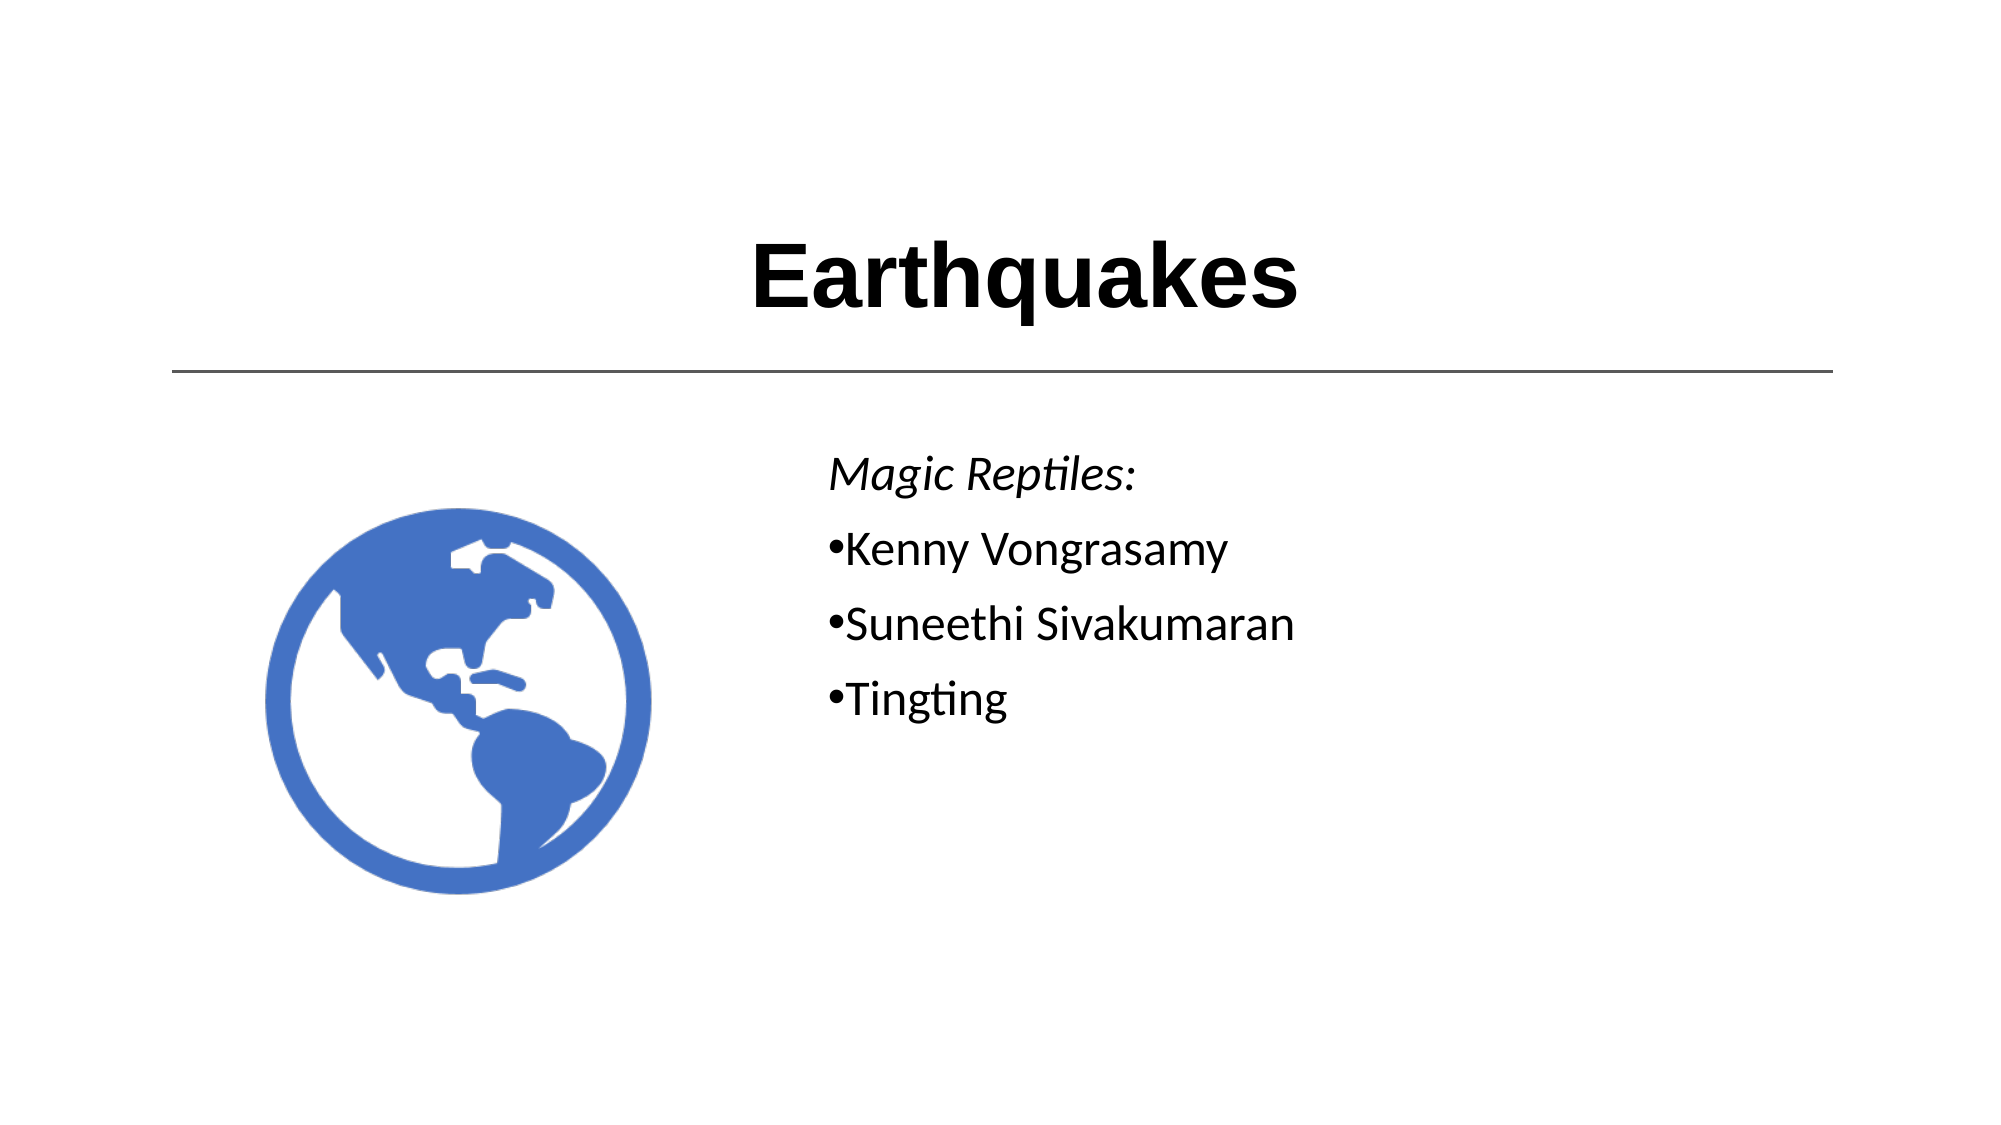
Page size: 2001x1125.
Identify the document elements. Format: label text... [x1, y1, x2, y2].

title Earthquakes [157, 160, 1895, 335]
picture [218, 461, 699, 942]
subtitle Magic Reptiles: Kenny Vongrasamy Suneethi Sivakumaran Tingting [812, 440, 1844, 968]
